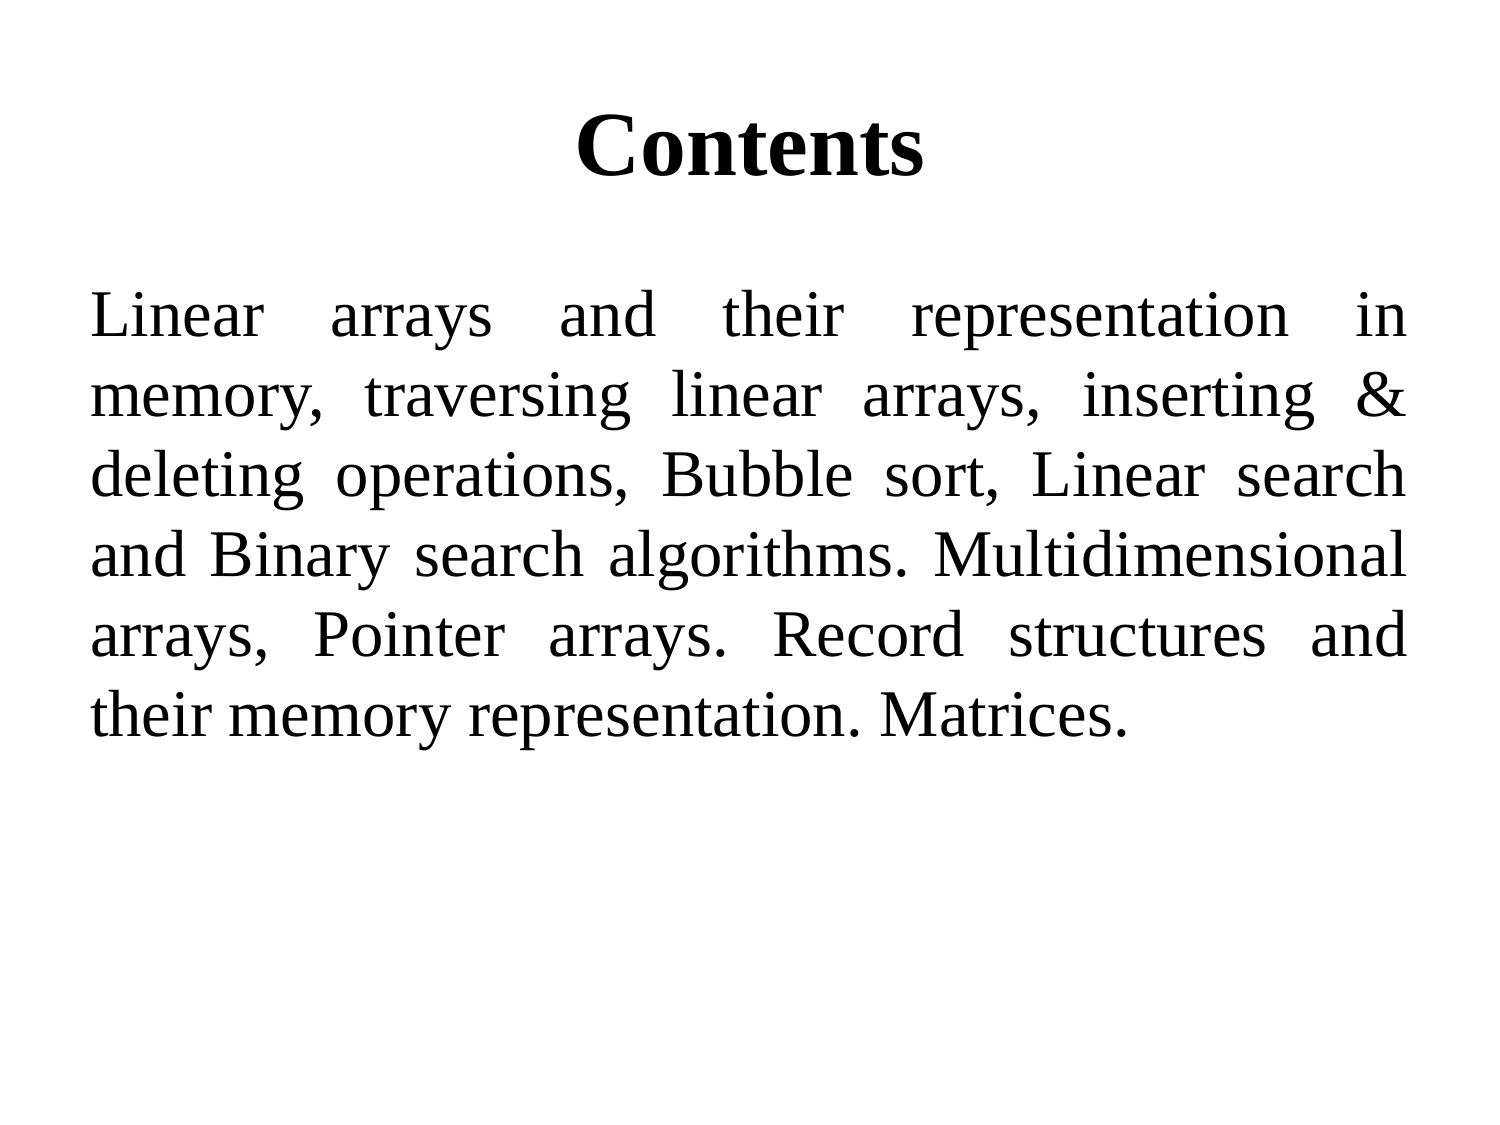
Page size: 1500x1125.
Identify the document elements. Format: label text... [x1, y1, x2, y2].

title Contents [75, 45, 1425, 233]
list Linear arrays and their representation in memory, traversing linear arrays, inserting & deleting operations, Bubble sort, Linear search and Binary search algorithms. Multidimensional arrays, Pointer arrays. Record structures and their memory representation. Matrices. [75, 262, 1425, 1005]
